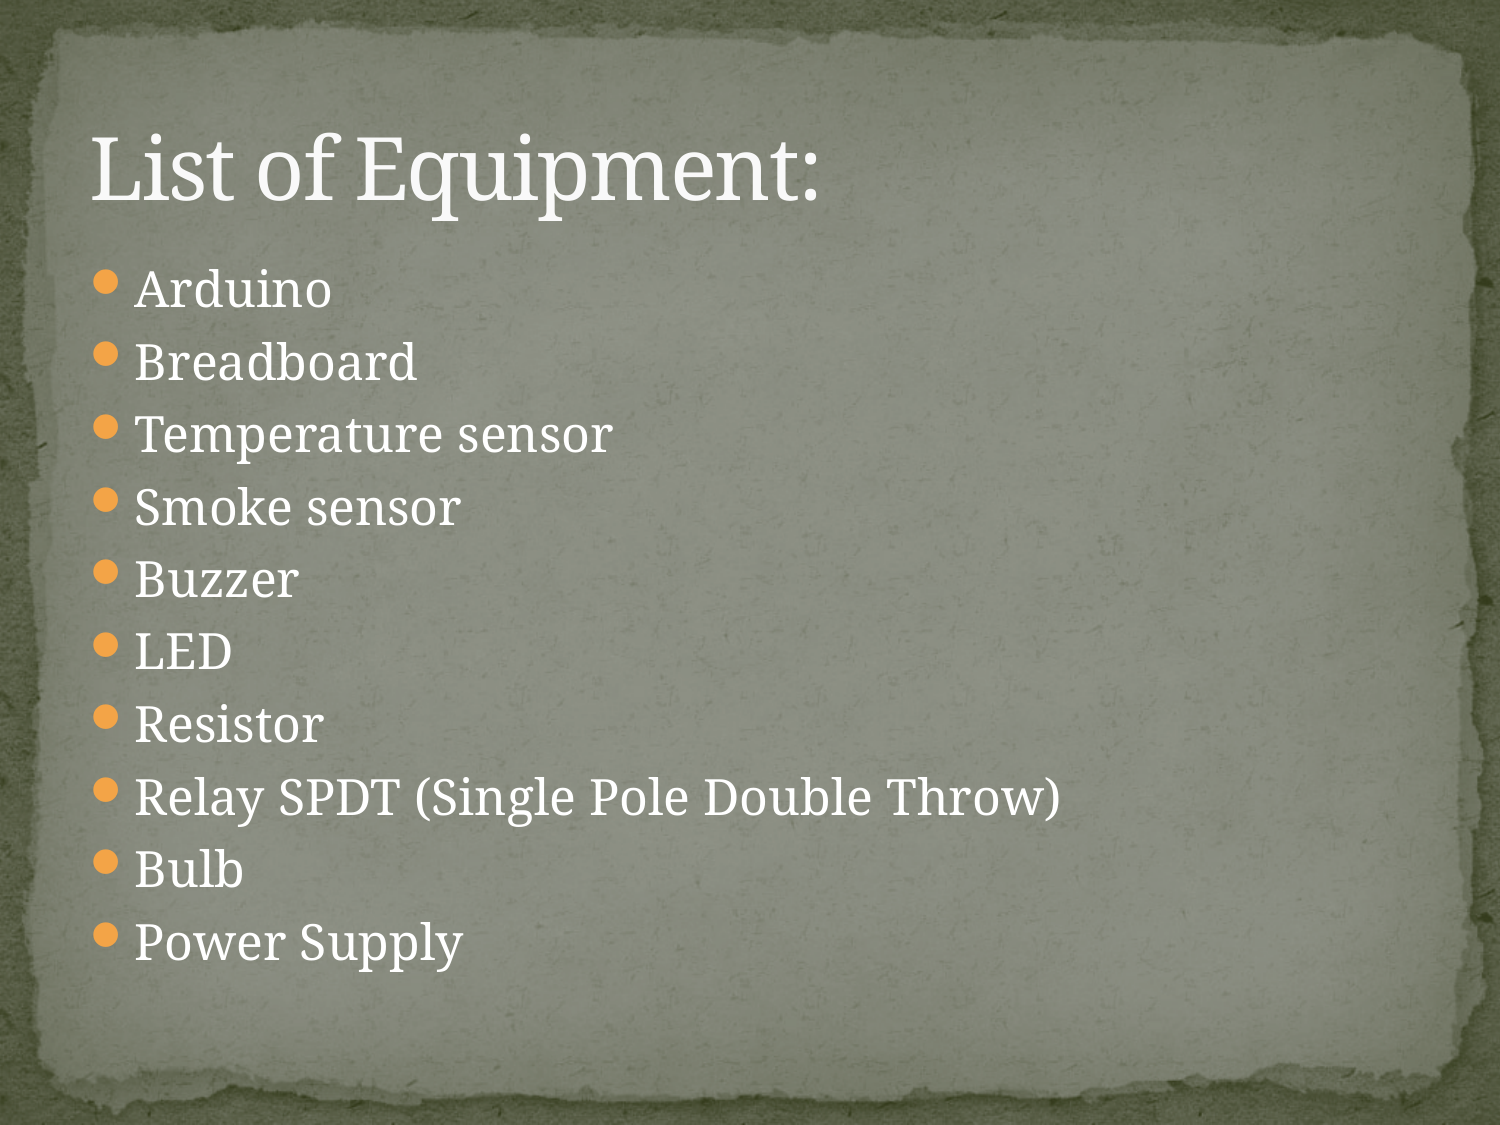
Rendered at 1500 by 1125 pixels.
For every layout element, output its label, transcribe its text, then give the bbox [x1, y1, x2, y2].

title List of Equipment: [74, 24, 1425, 225]
list Arduino Breadboard Temperature sensor Smoke sensor Buzzer LED Resistor Relay SPDT (Single Pole Double Throw) Bulb Power Supply [75, 249, 1425, 1000]
